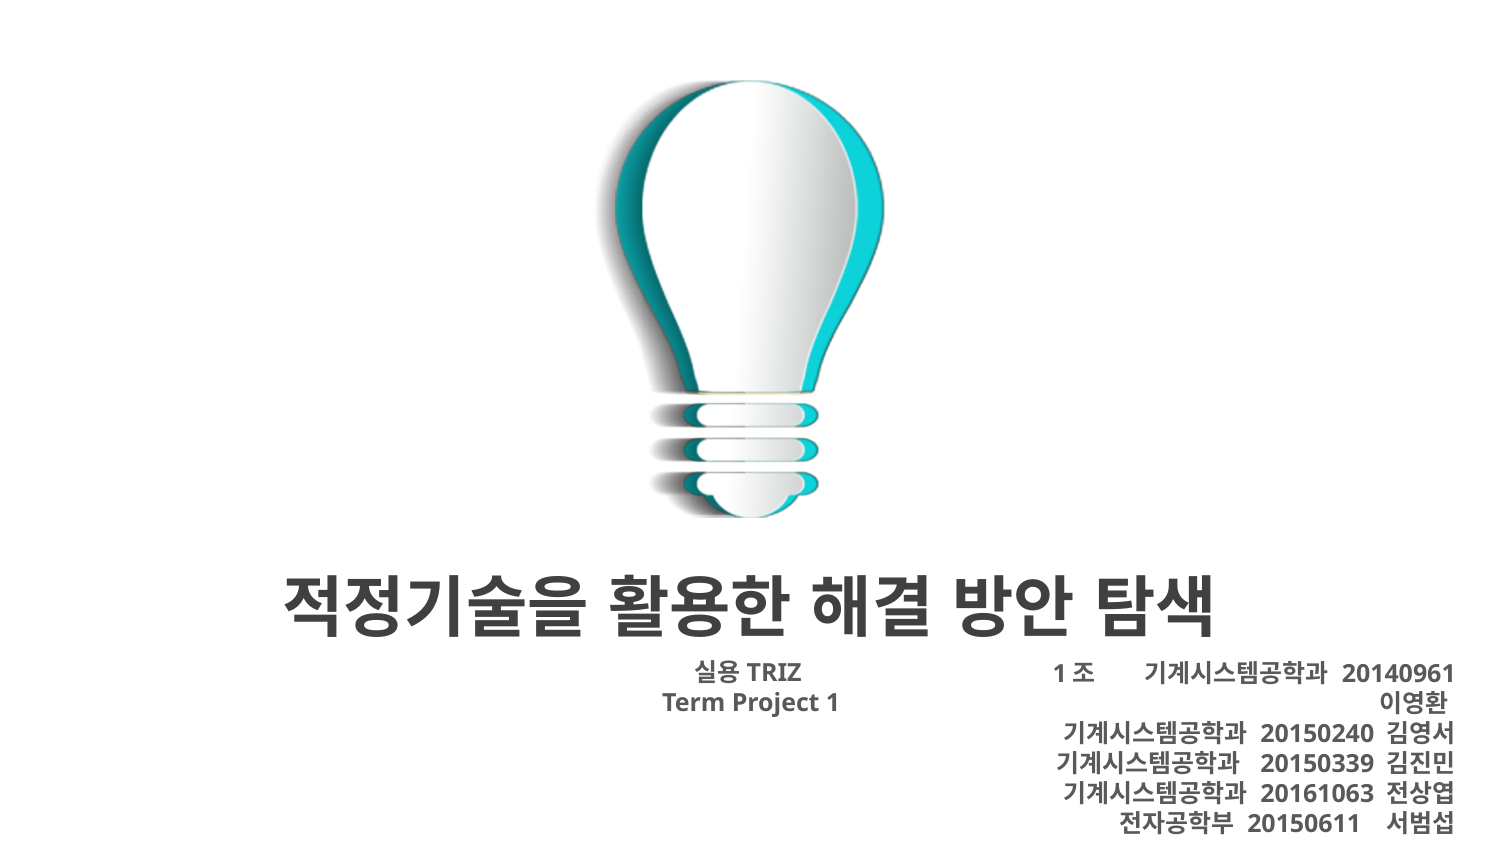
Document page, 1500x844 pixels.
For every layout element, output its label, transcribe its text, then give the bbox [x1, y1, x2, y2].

text_box 1조 기계시스템공학과 20140961 이영환 기계시스템공학과 20150240 김영서 기계시스템공학과 20150339 김진민 기계시스템공학과 20161063 전상엽 전자공학부 20150611 서범섭 [974, 669, 1471, 825]
picture [593, 80, 885, 518]
list 실용TRIZ Term Project 1 [0, 651, 1500, 722]
title 적정기술을 활용한 해결 방안 탐색 [0, 560, 1500, 650]
